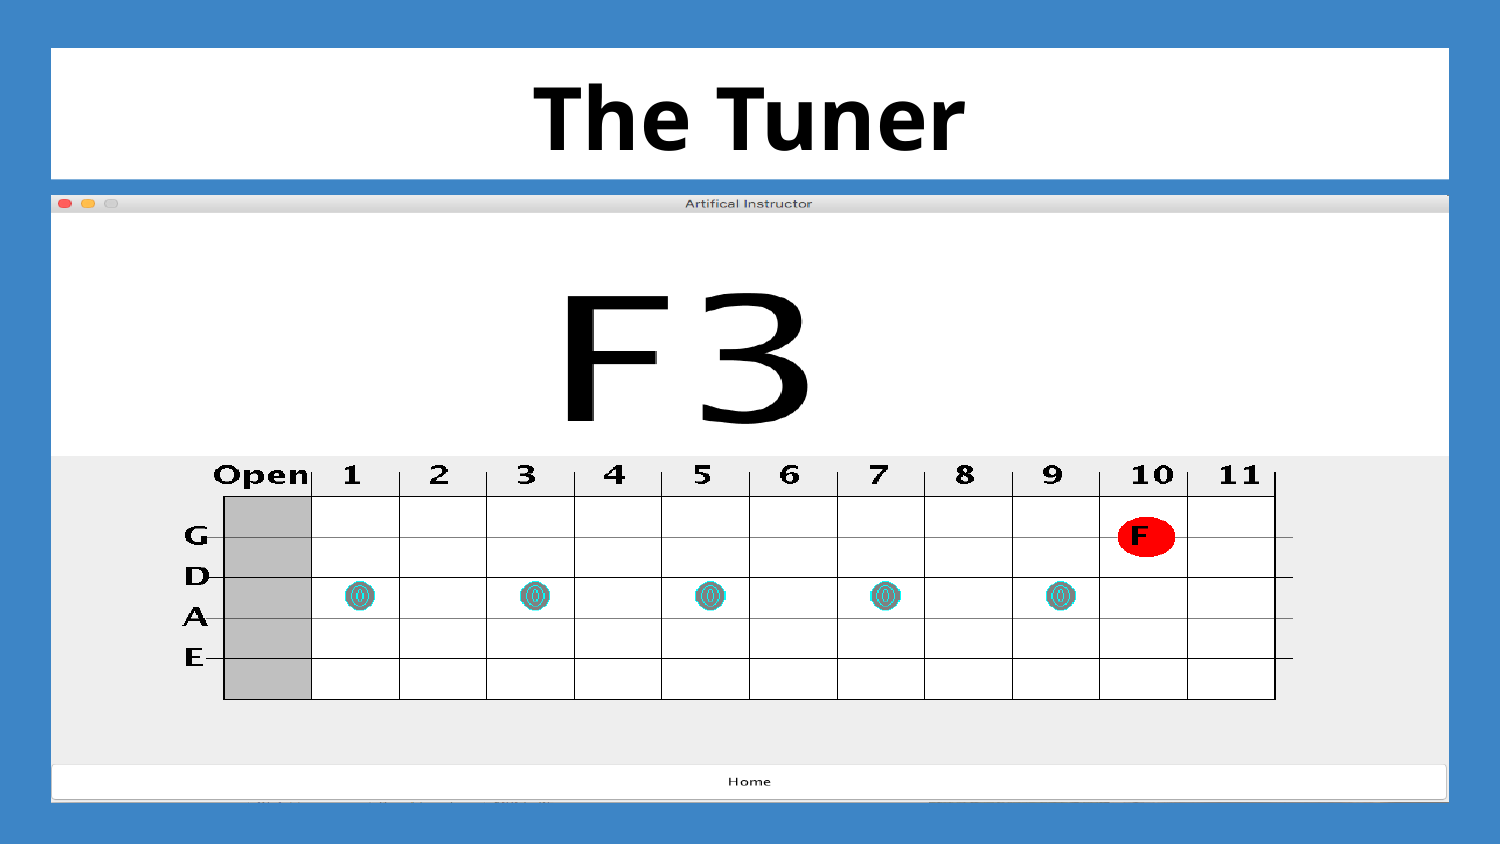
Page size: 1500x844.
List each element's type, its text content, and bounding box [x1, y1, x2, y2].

title The Tuner [51, 48, 1449, 180]
picture [50, 195, 1450, 803]
